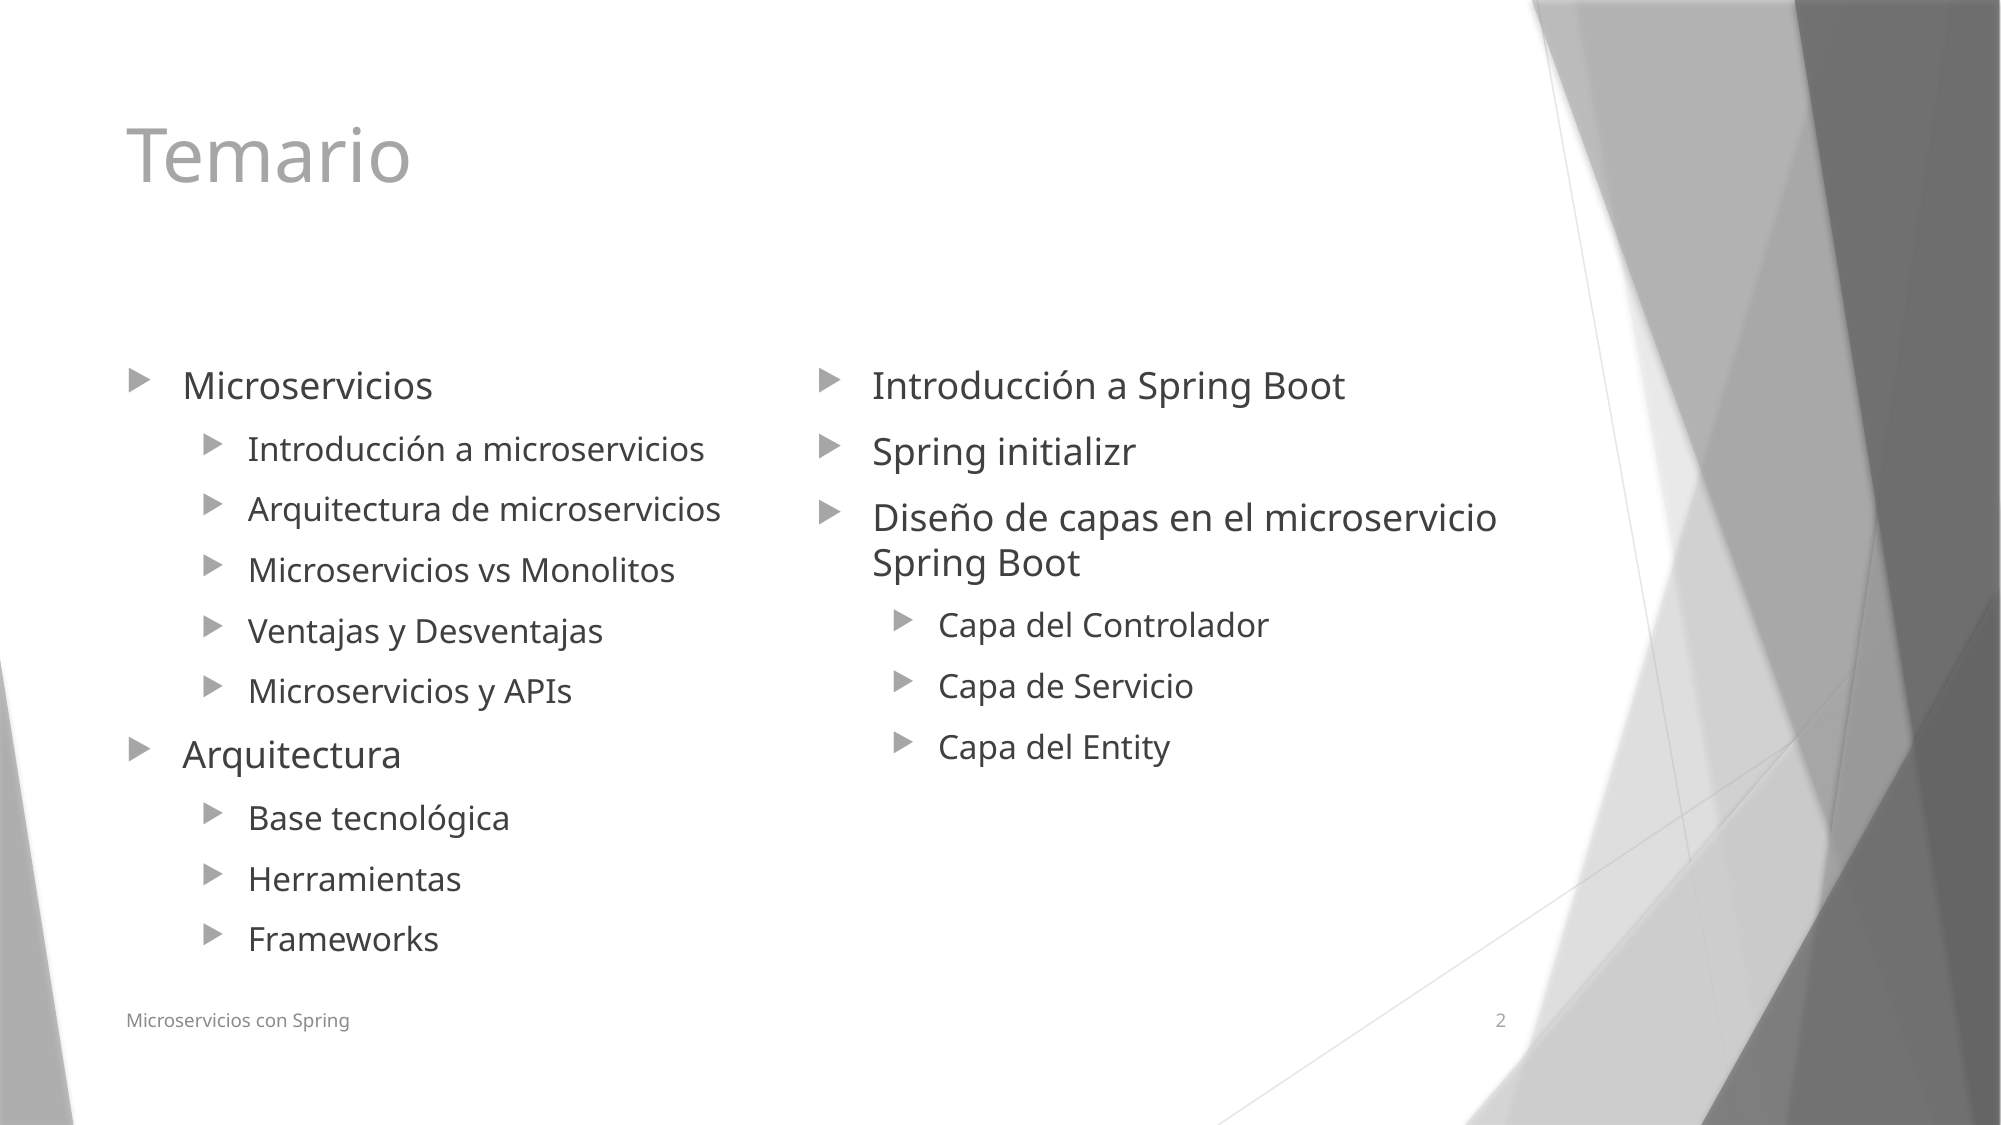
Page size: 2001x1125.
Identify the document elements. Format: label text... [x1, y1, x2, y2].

footer Microservicios con Spring [111, 991, 1145, 1051]
list Microservicios Introducción a microservicios Arquitectura de microservicios Microservicios vs Monolitos Ventajas y Desventajas Microservicios y APIs Arquitectura Base tecnológica Herramientas Frameworks Introducción a Spring Boot Spring initializr Diseño de capas en el microservicio Spring Boot Capa del Controlador Capa de Servicio Capa del Entity [111, 354, 1522, 992]
slide_number 2 [1409, 991, 1522, 1051]
title Temario [111, 99, 1522, 317]
